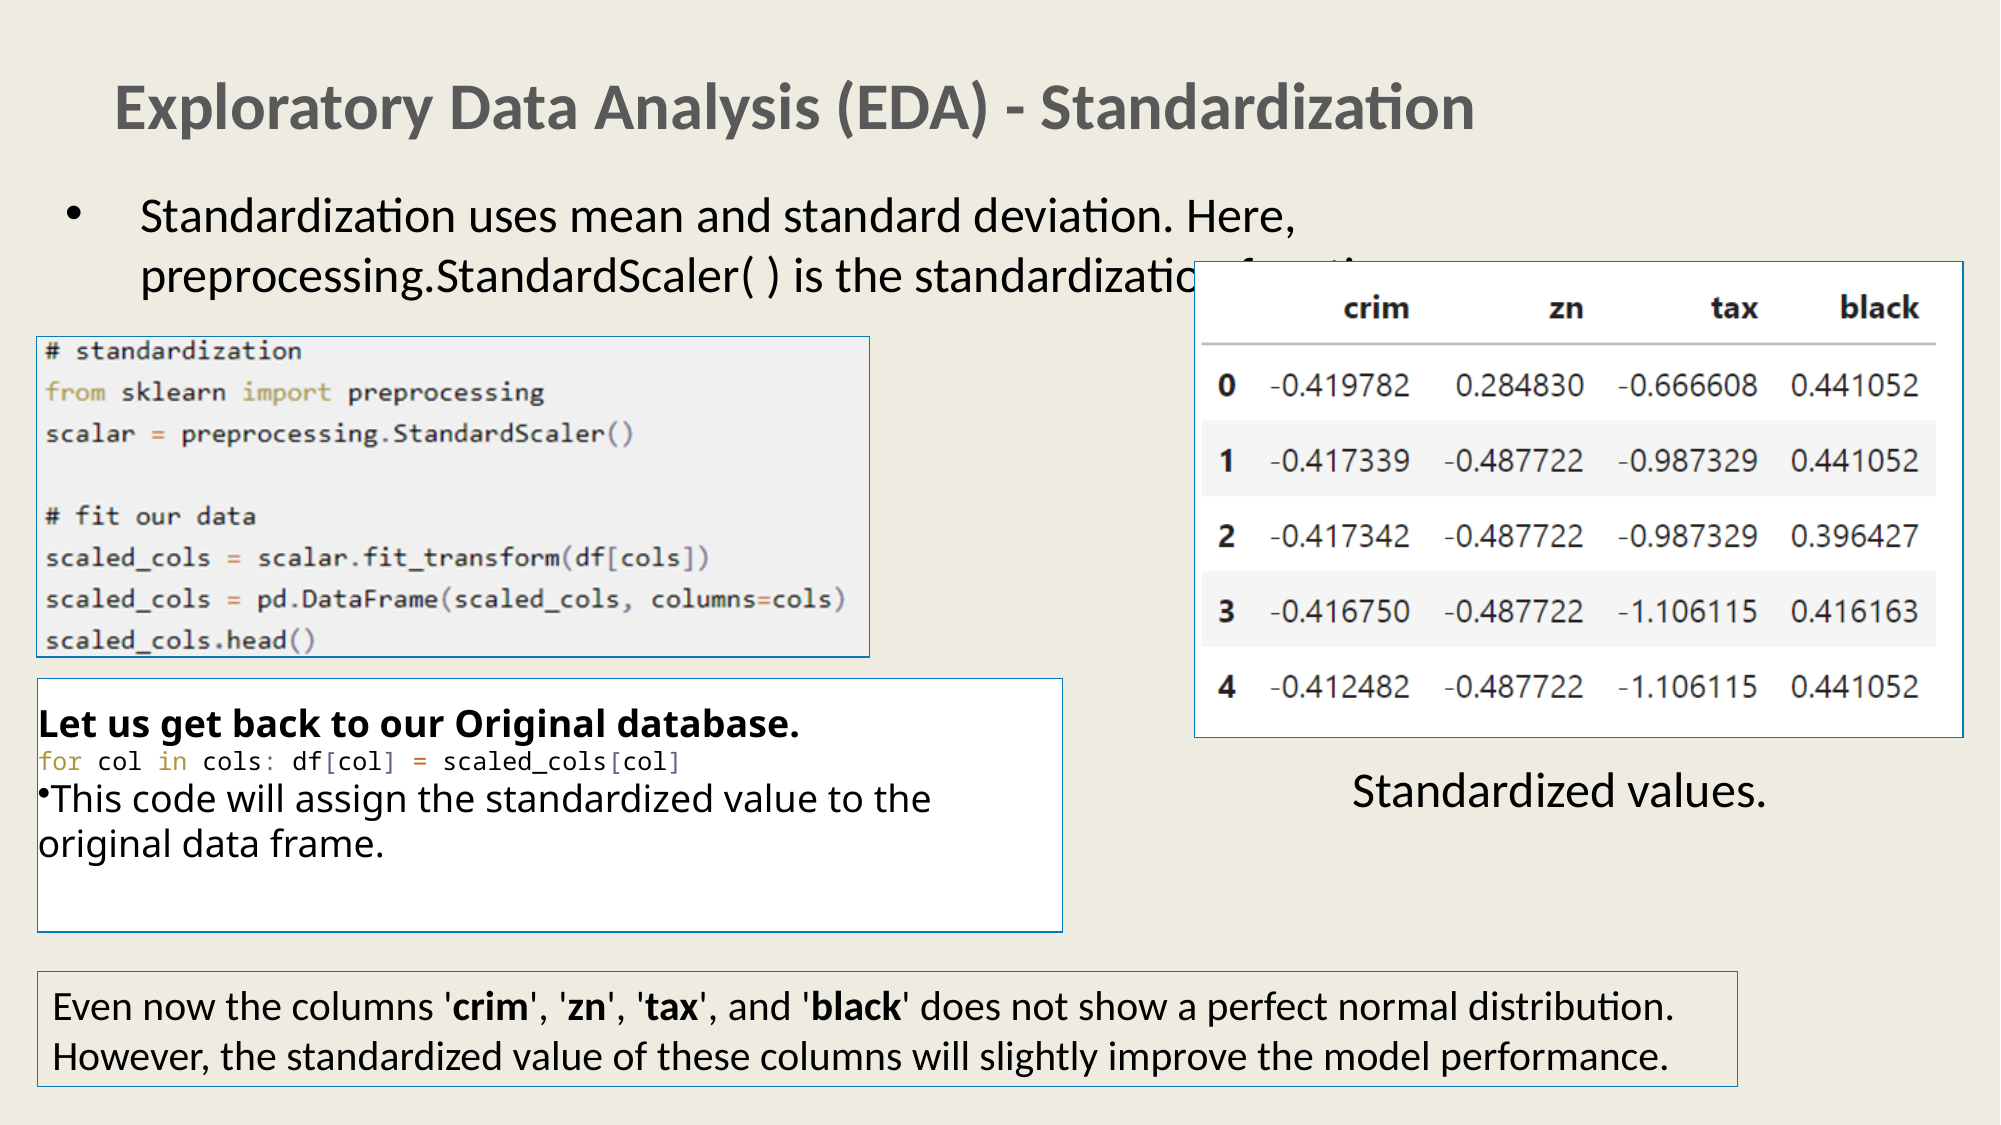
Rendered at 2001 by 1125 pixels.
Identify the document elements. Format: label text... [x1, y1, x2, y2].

text_box Let us get back to our Original database. for col in cols: df[col] = scaled_cols[col] This code will assign the standardized value to the original data frame. [37, 678, 1063, 933]
picture [36, 336, 870, 658]
list Standardization uses mean and standard deviation. Here, preprocessing.StandardScaler( ) is the standardization function. [50, 174, 1963, 325]
text_box Even now the columns 'crim', 'zn', 'tax', and 'black' does not show a perfect normal distribution. However, the standardized value of these columns will slightly improve the model performance. [37, 971, 1738, 1087]
title Exploratory Data Analysis (EDA) - Standardization [99, 45, 1900, 162]
picture [1194, 261, 1964, 738]
text_box Standardized values. [1337, 749, 1813, 825]
